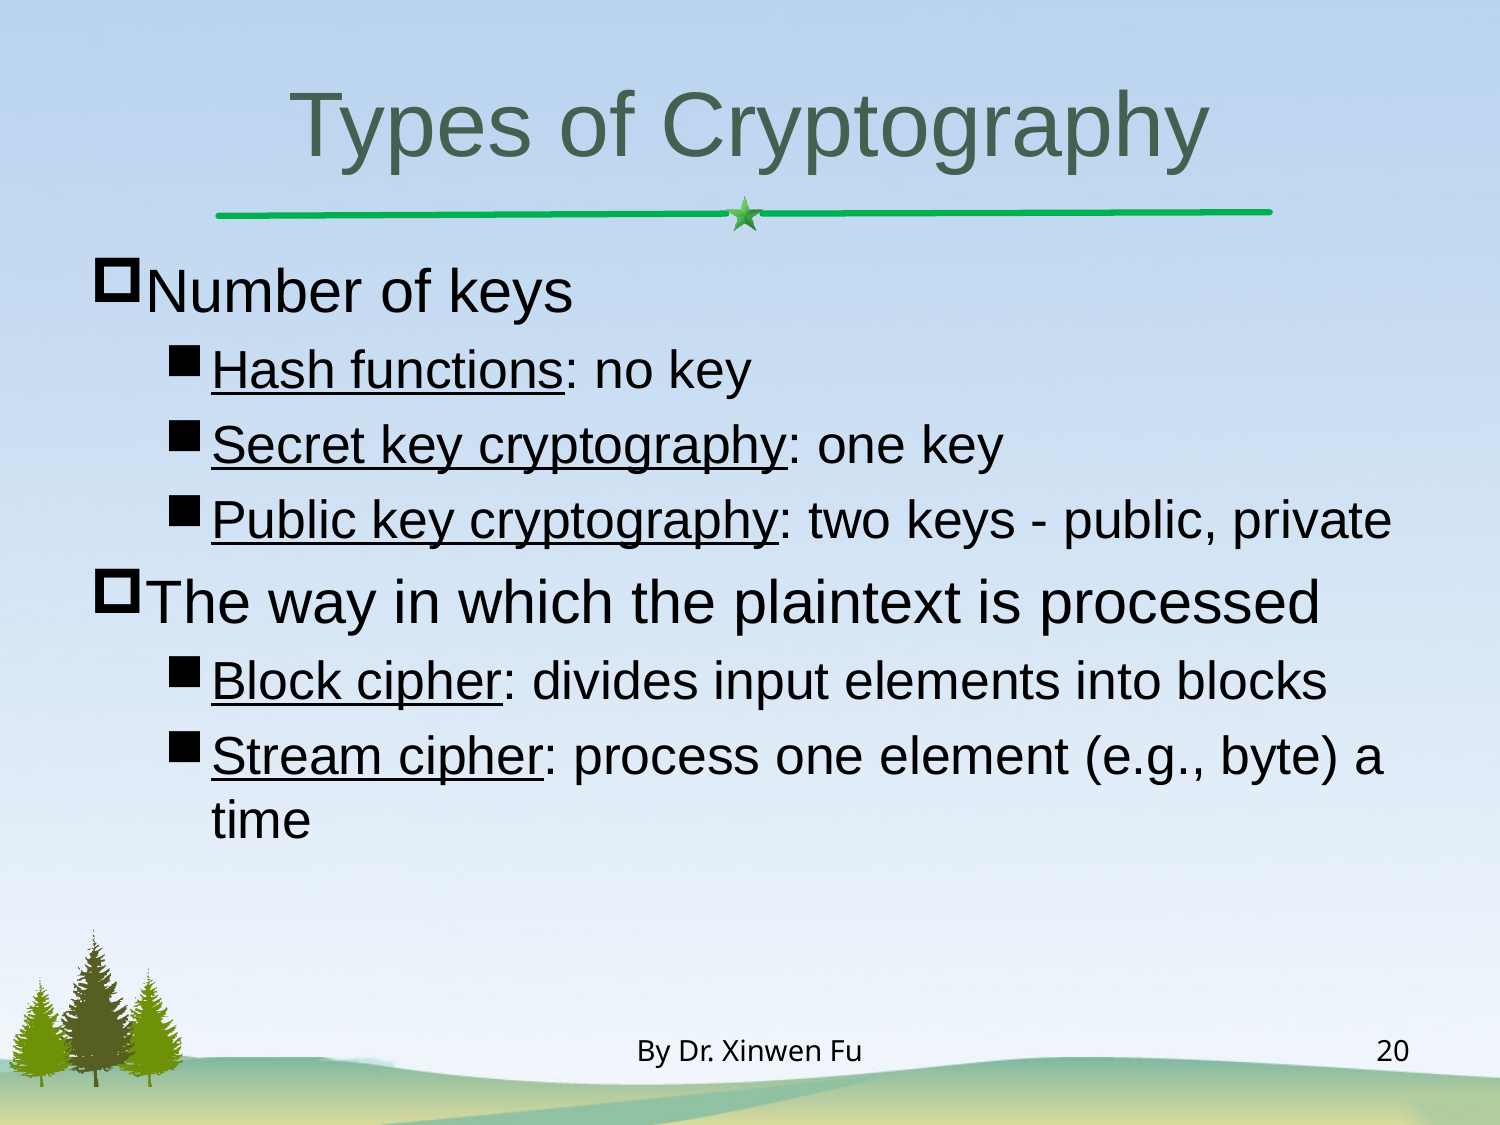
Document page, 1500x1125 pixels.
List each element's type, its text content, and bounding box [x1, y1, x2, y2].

title Types of Cryptography [75, 30, 1425, 209]
slide_number 20 [1074, 1024, 1425, 1103]
slide_number [148, 1024, 499, 1103]
list Number of keys Hash functions: no key Secret key cryptography: one key Public key cryptography: two keys - public, private The way in which the plaintext is processed Block cipher: divides input elements into blocks Stream cipher: process one element (e.g., byte) a time [75, 243, 1425, 1005]
footer By Dr. Xinwen Fu [512, 1024, 988, 1103]
picture [0, 0, 1500, 1125]
